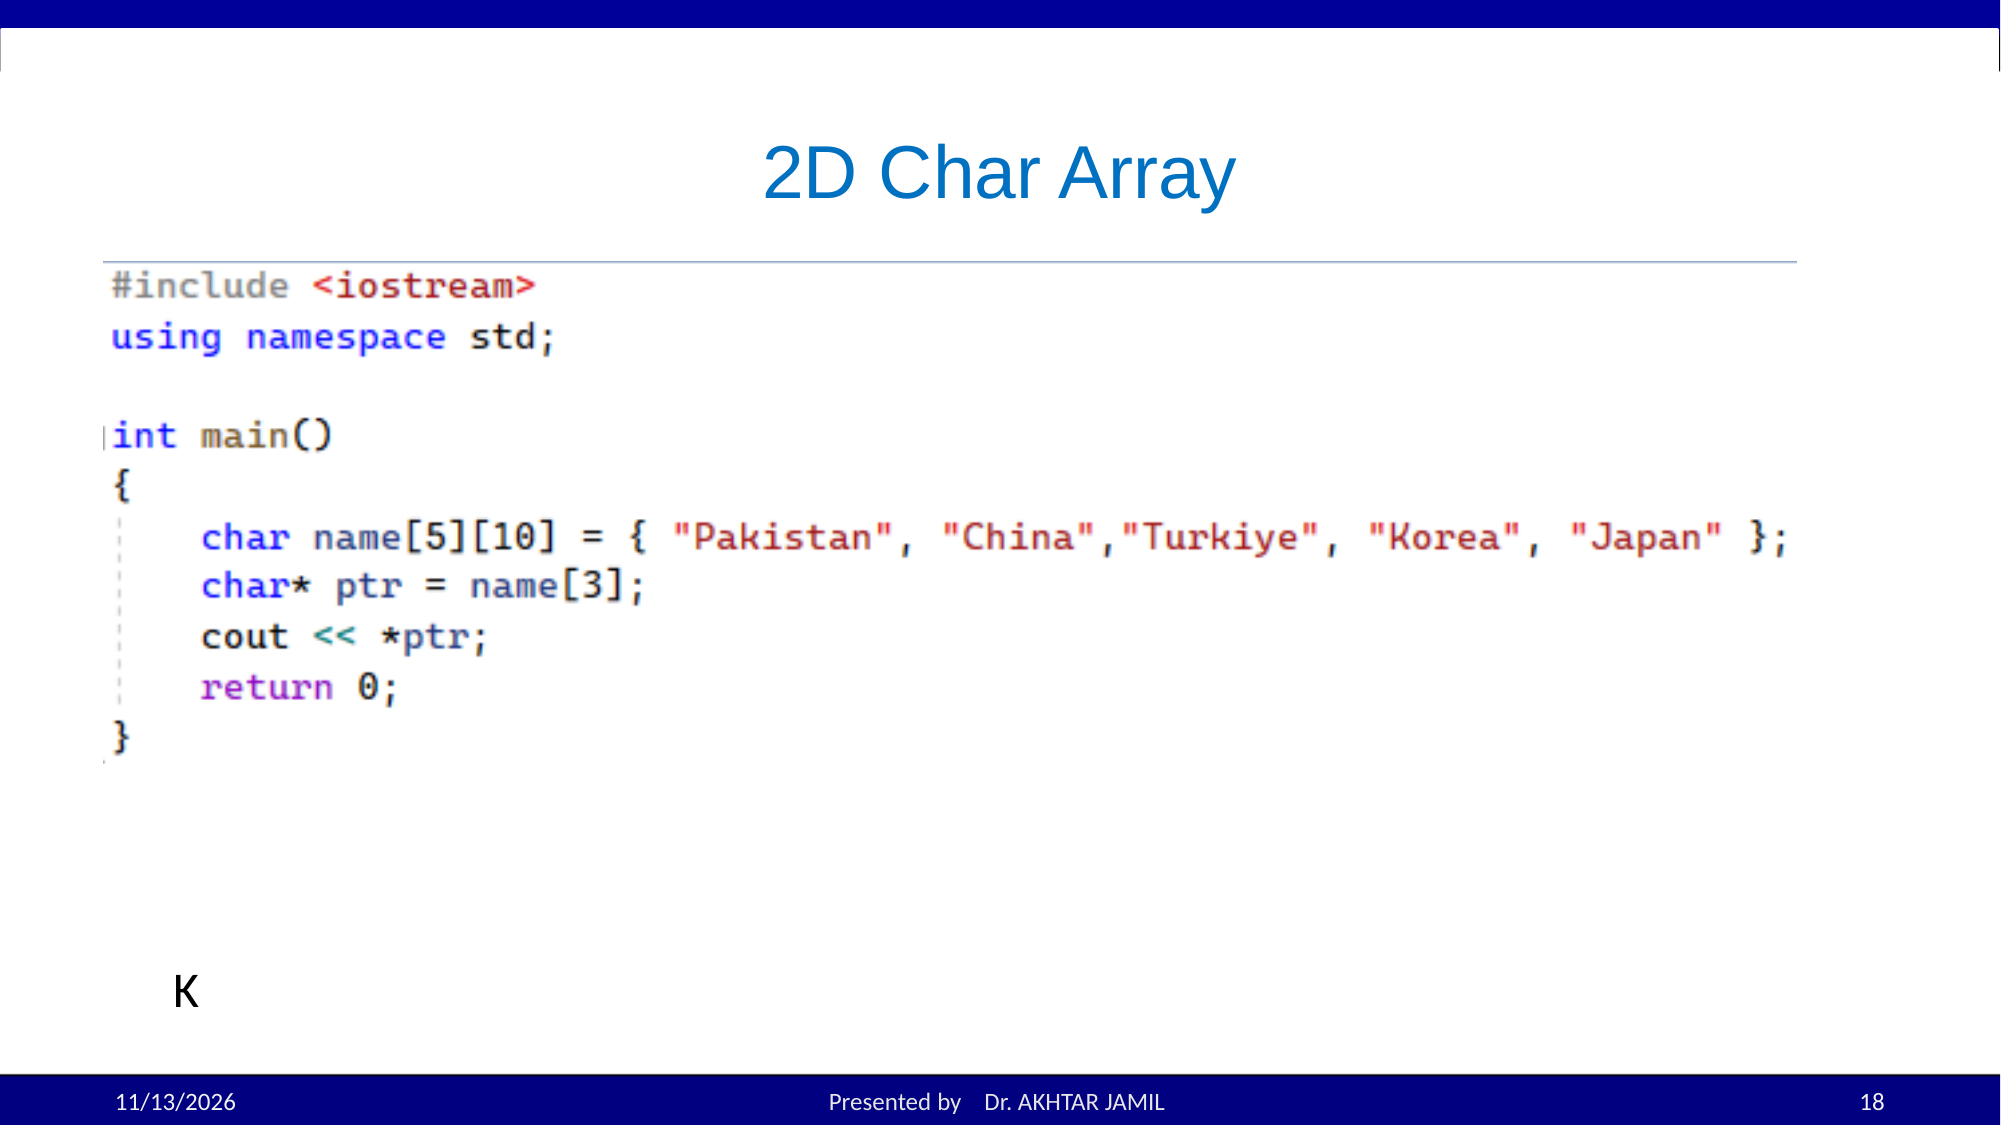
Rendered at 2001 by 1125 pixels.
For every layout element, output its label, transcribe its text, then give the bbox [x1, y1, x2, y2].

title 2D Char Array [99, 99, 1900, 238]
text_box K [158, 949, 509, 1025]
footer Presented by Dr. AKHTAR JAMIL [683, 1062, 1317, 1125]
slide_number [99, 1062, 567, 1125]
slide_number 18 [1433, 1062, 1900, 1125]
picture [0, 0, 2001, 1125]
